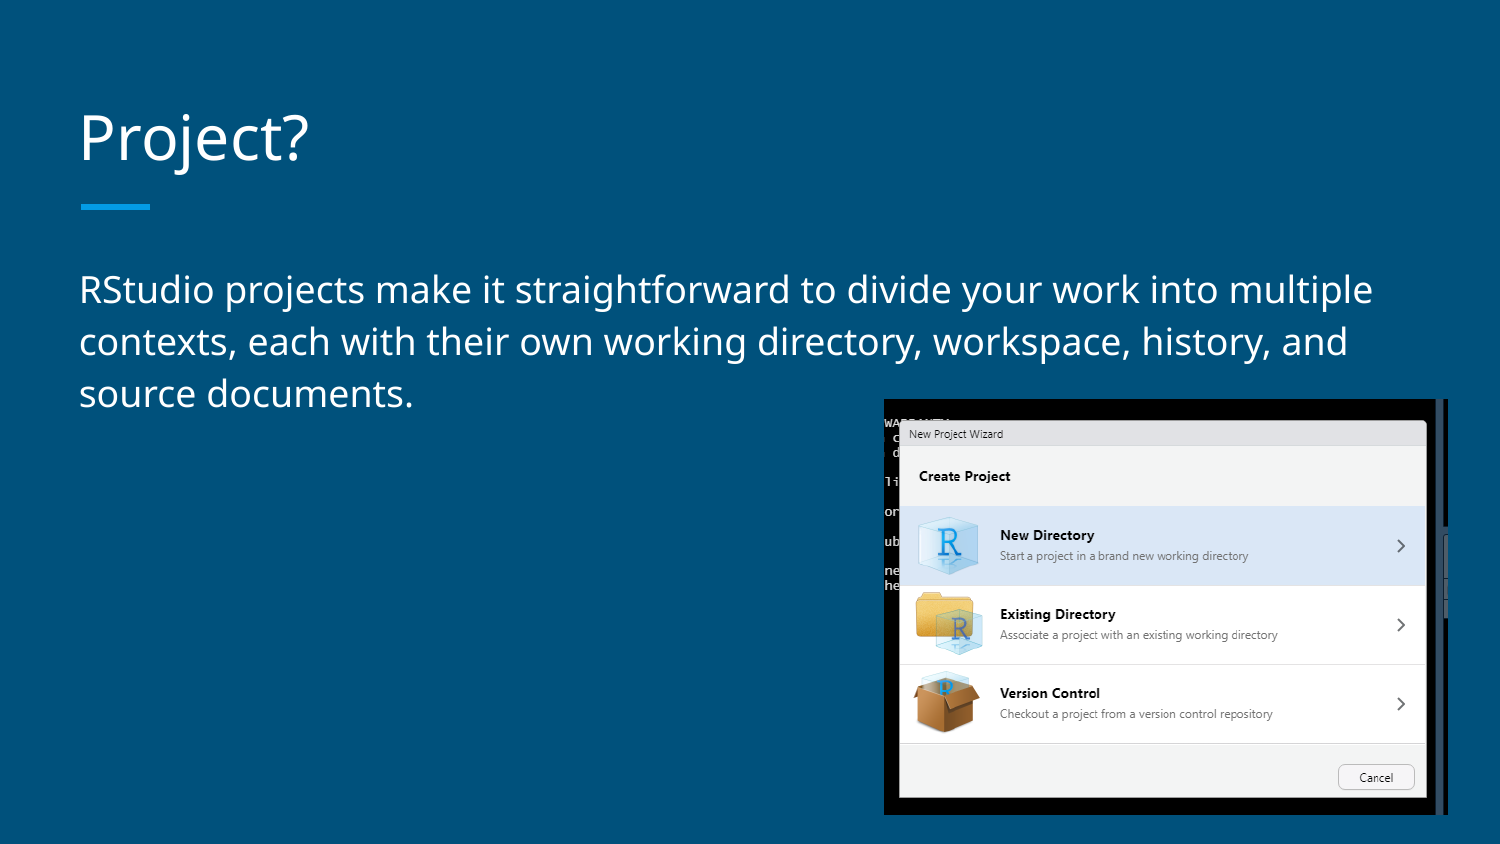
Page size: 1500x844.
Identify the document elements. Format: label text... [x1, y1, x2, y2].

title Project? [63, 75, 1437, 188]
list RStudio projects make it straightforward to divide your work into multiple contexts, each with their own working directory, workspace, history, and source documents. [63, 244, 1437, 750]
picture [885, 400, 1447, 814]
